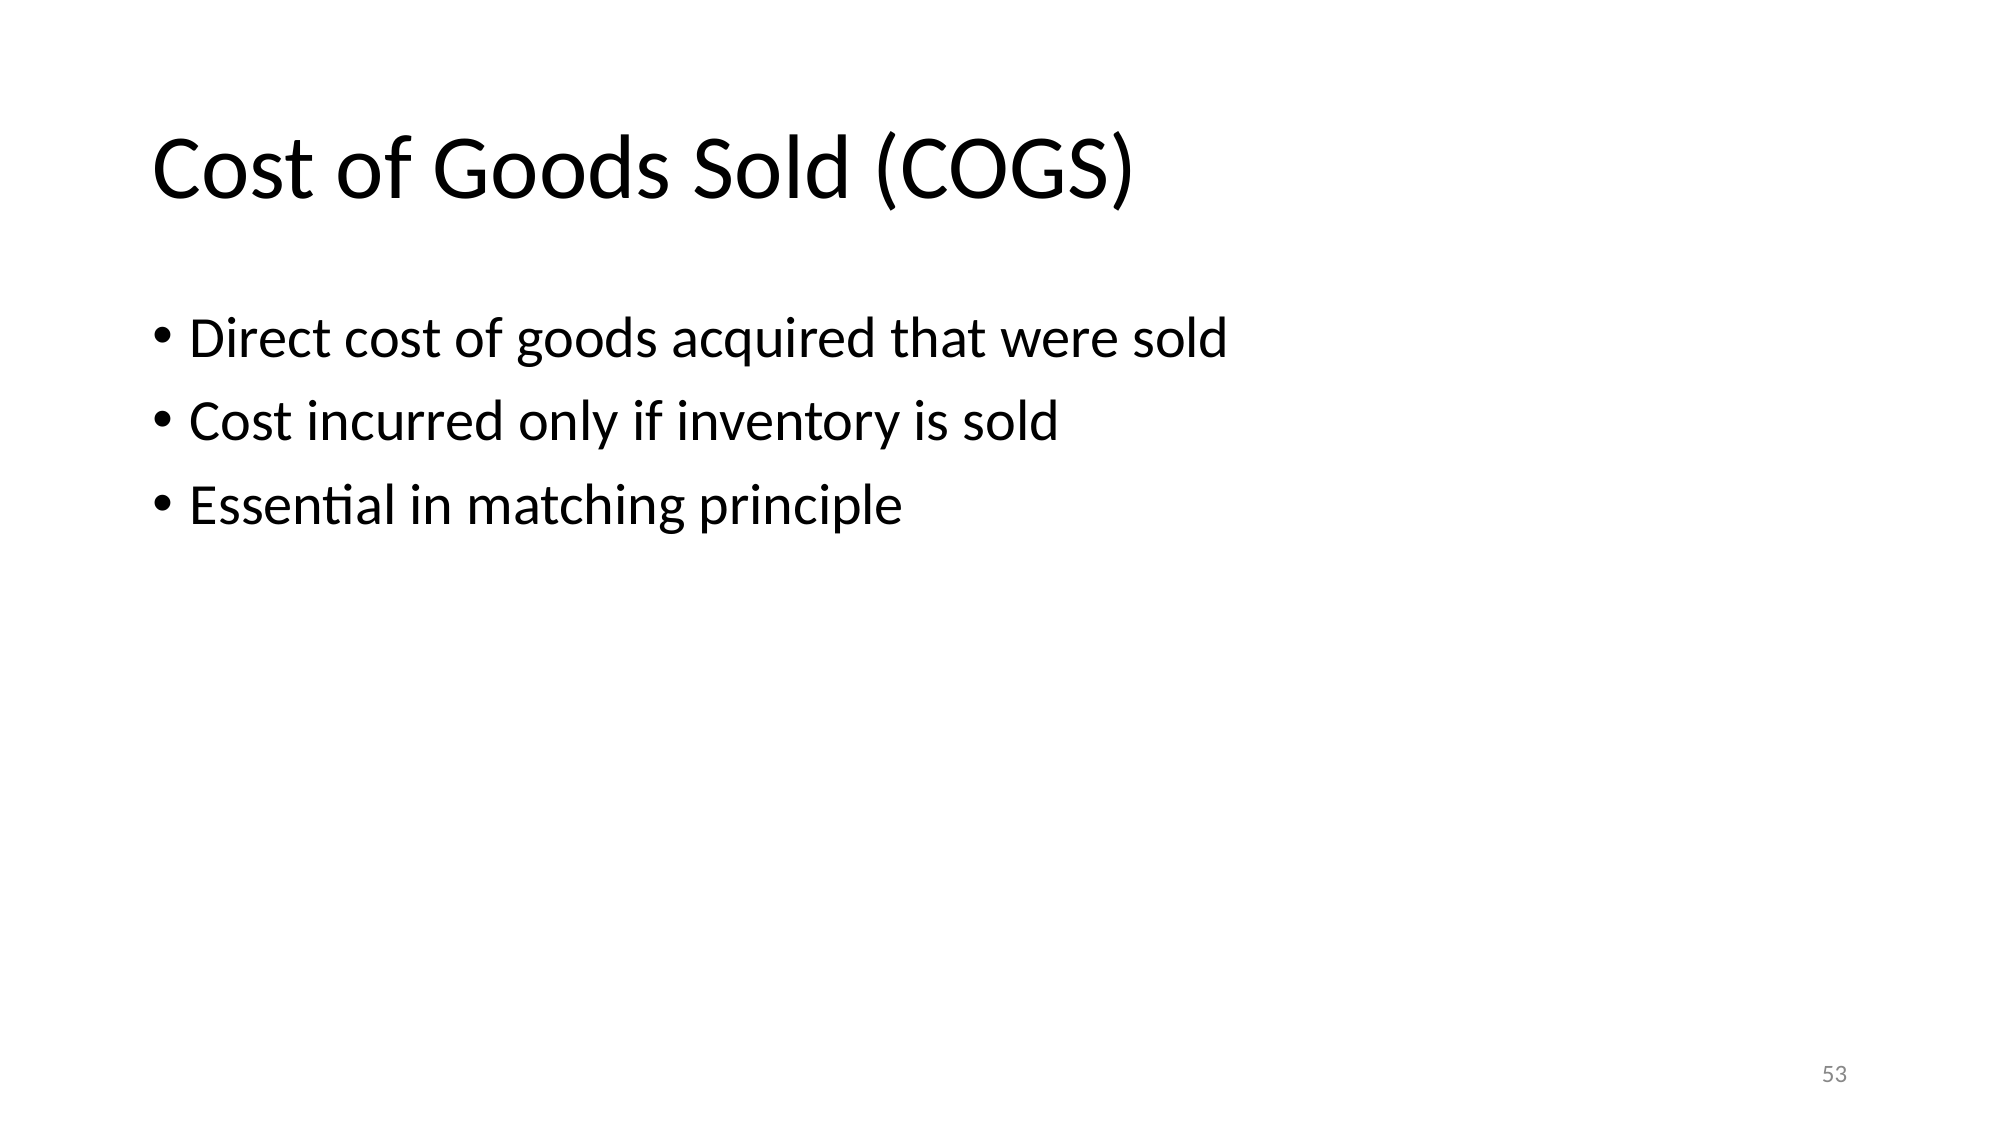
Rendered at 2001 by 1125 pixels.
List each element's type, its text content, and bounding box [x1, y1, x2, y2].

title Cost of Goods Sold (COGS) [137, 59, 1863, 278]
slide_number ‹#› [1412, 1042, 1863, 1103]
list Direct cost of goods acquired that were sold Cost incurred only if inventory is sold Essential in matching principle [137, 299, 1863, 1014]
